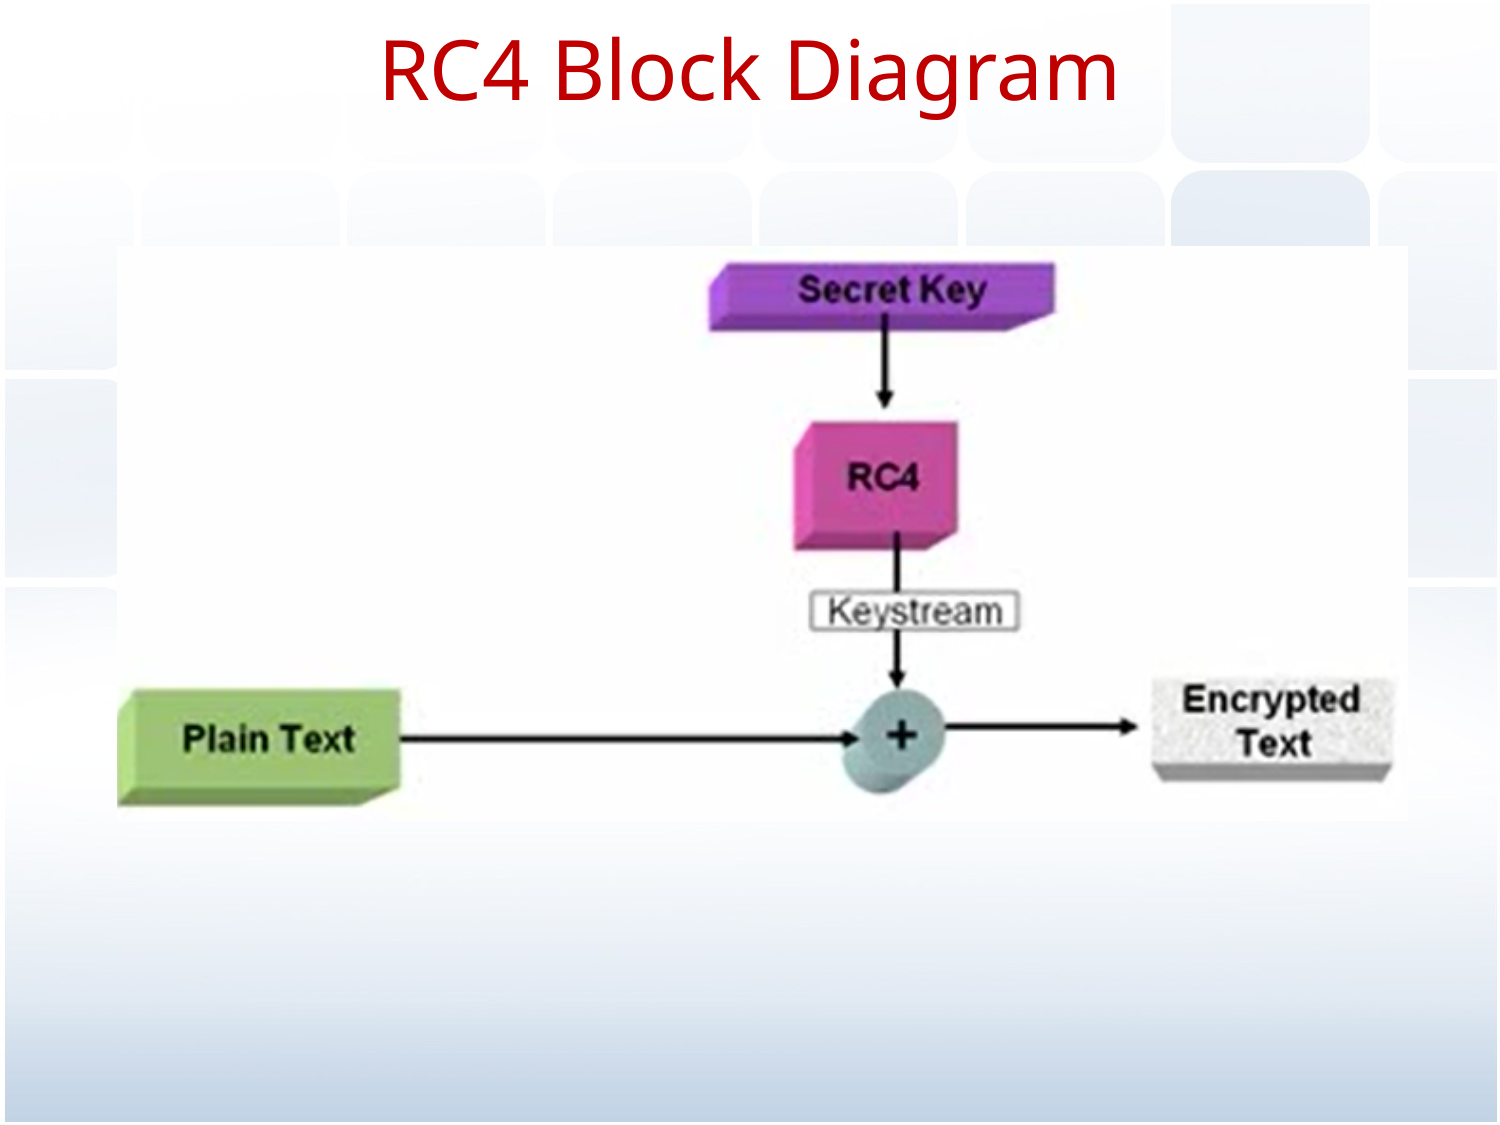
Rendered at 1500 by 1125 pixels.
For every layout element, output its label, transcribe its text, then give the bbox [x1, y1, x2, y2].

picture [0, 0, 1500, 1125]
text_box RC4 Block Diagram [127, 10, 1372, 221]
